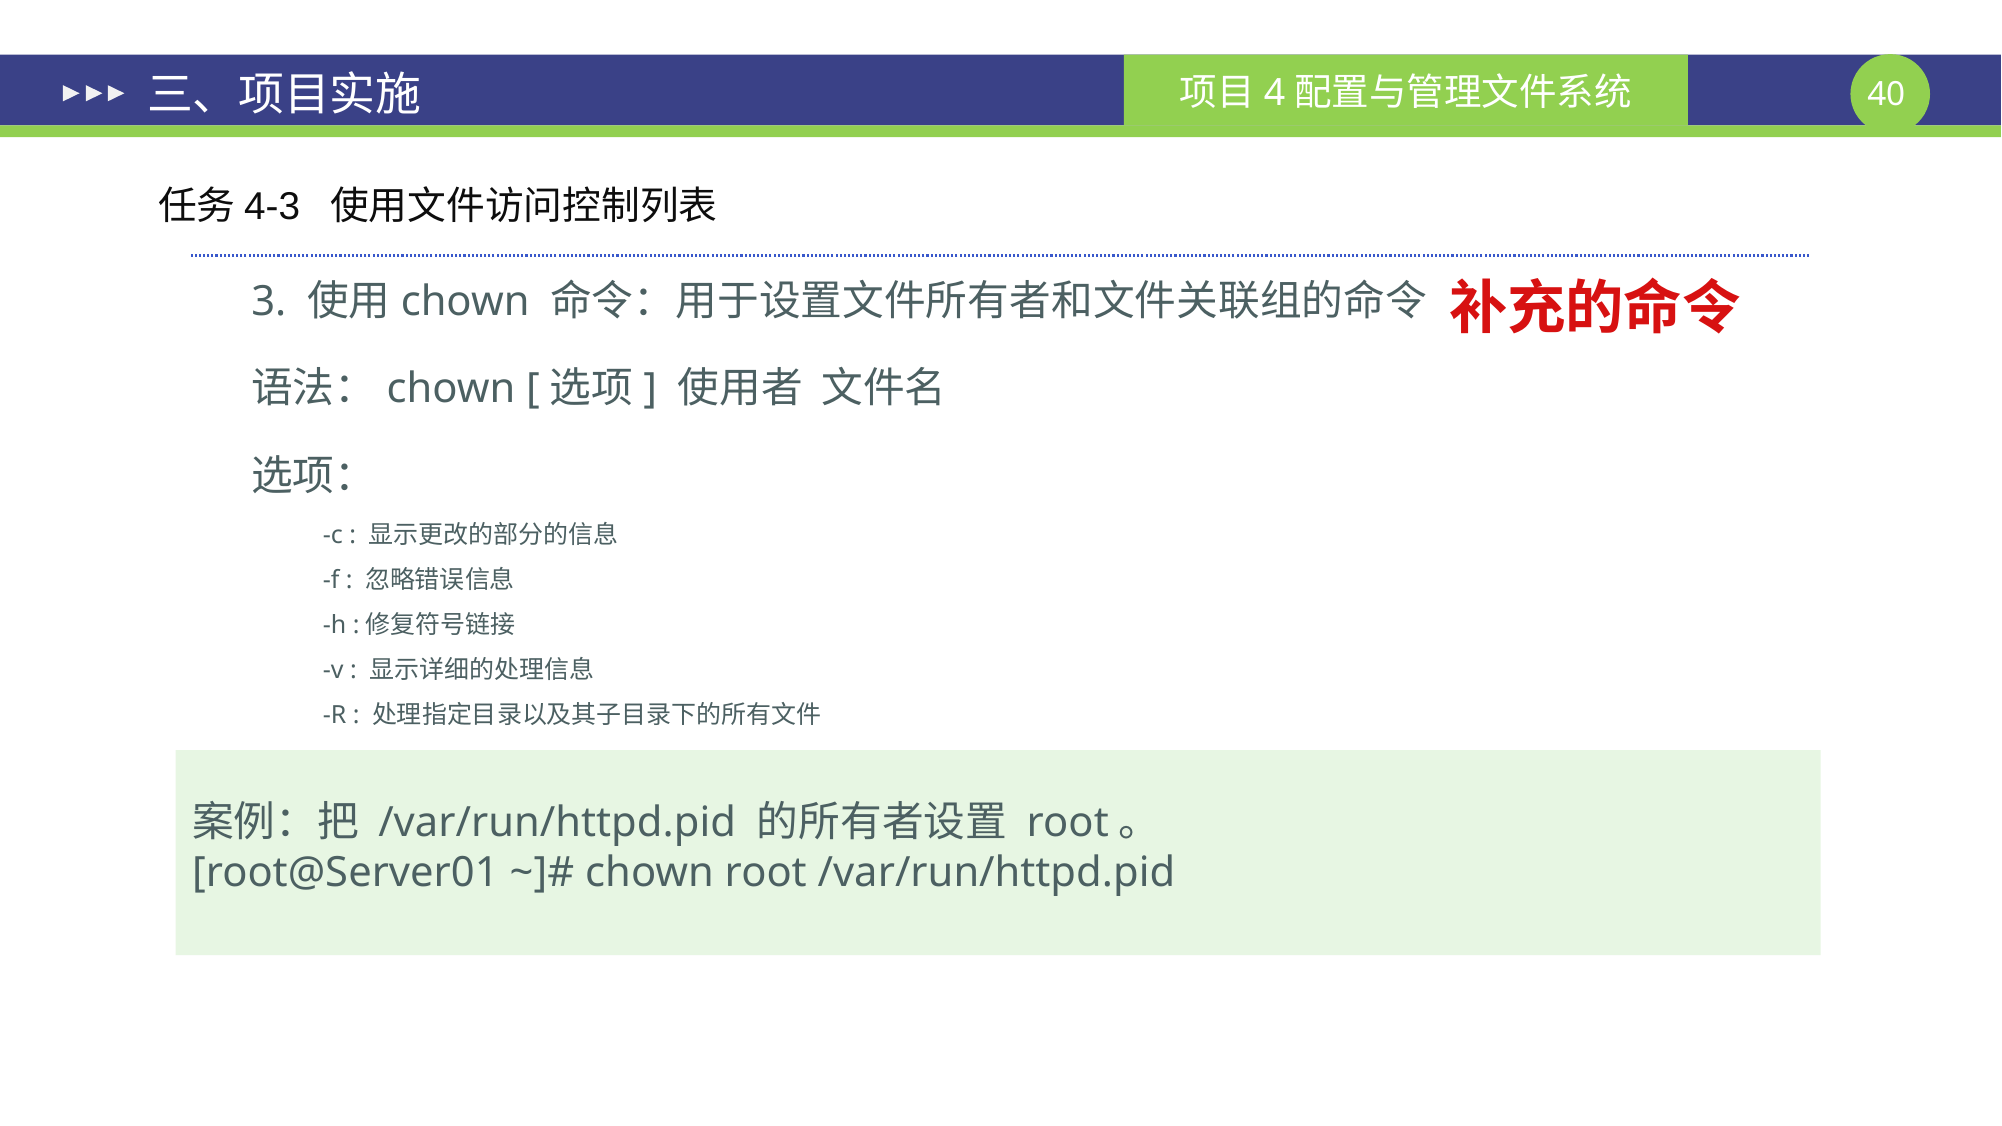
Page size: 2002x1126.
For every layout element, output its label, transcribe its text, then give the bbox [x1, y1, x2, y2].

text_box [173, 748, 1823, 957]
list 任务4-3 使用文件访问控制列表 [138, 161, 1901, 238]
text_box 补充的命令 [1434, 262, 1756, 348]
text_box 案例：把 /var/run/httpd.pid 的所有者设置 root。 [root@Server01 ~]# chown root /var/run/httpd.pid [177, 787, 1325, 903]
text_box 3. 使用chown 命令：用于设置文件所有者和文件关联组的命令 语法：chown [选项] 使用者 文件名 选项： -c : 显示更改的部分的信息 -f : 忽略错误信息 -h :修复符号链接 -v : 显示详细的处理信息 -R : 处理指定目录以及其子目录下的所有文件 [161, 241, 1784, 754]
title 三、项目实施 [127, 59, 1207, 126]
